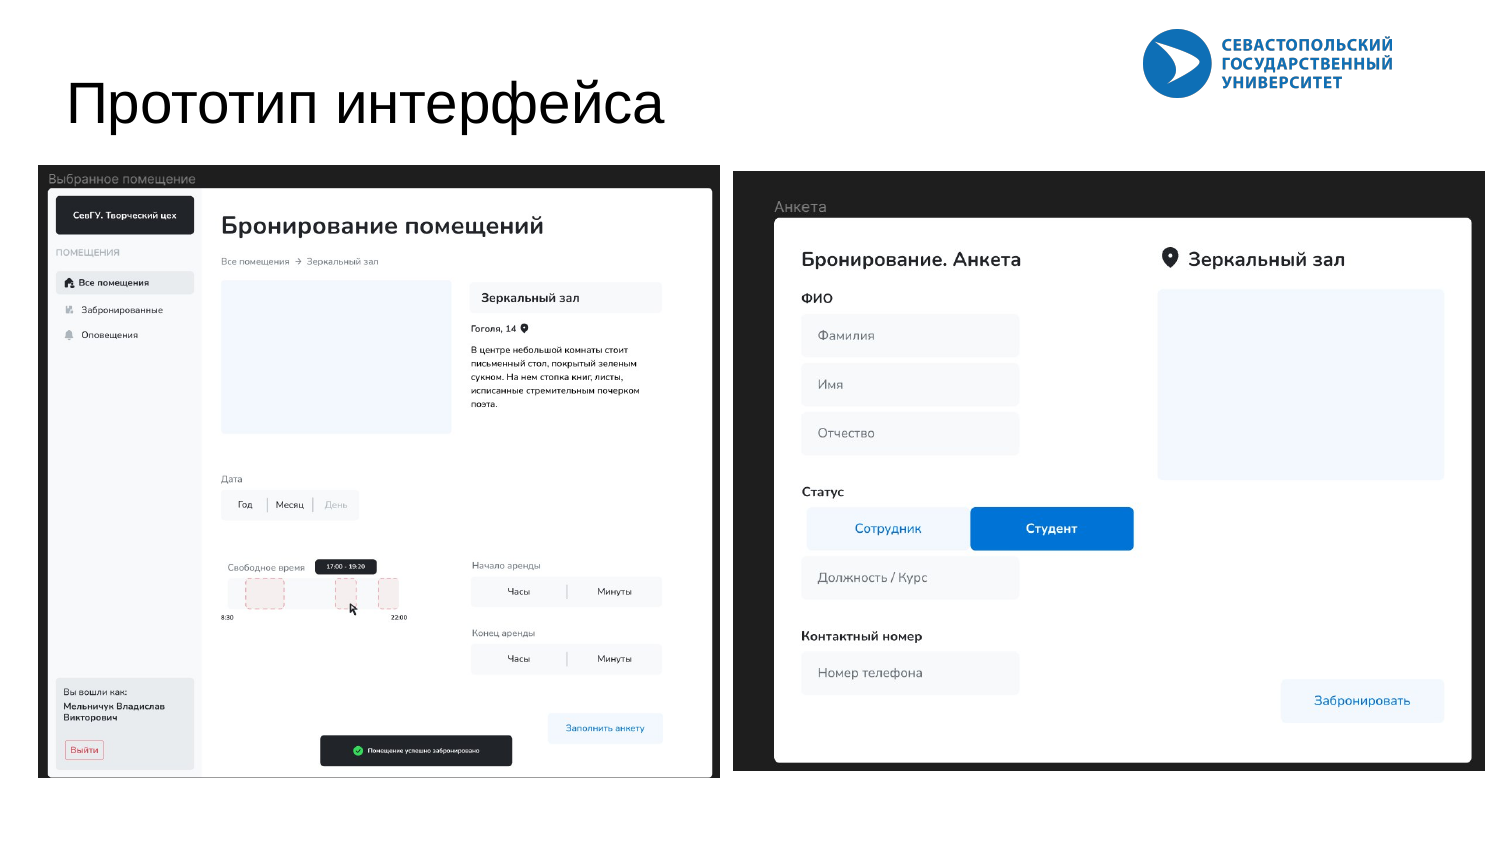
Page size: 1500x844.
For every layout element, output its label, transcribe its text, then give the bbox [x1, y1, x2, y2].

picture [37, 164, 721, 778]
picture [732, 171, 1485, 772]
picture [1142, 28, 1392, 98]
title Прототип интерфейса [51, 50, 1449, 145]
